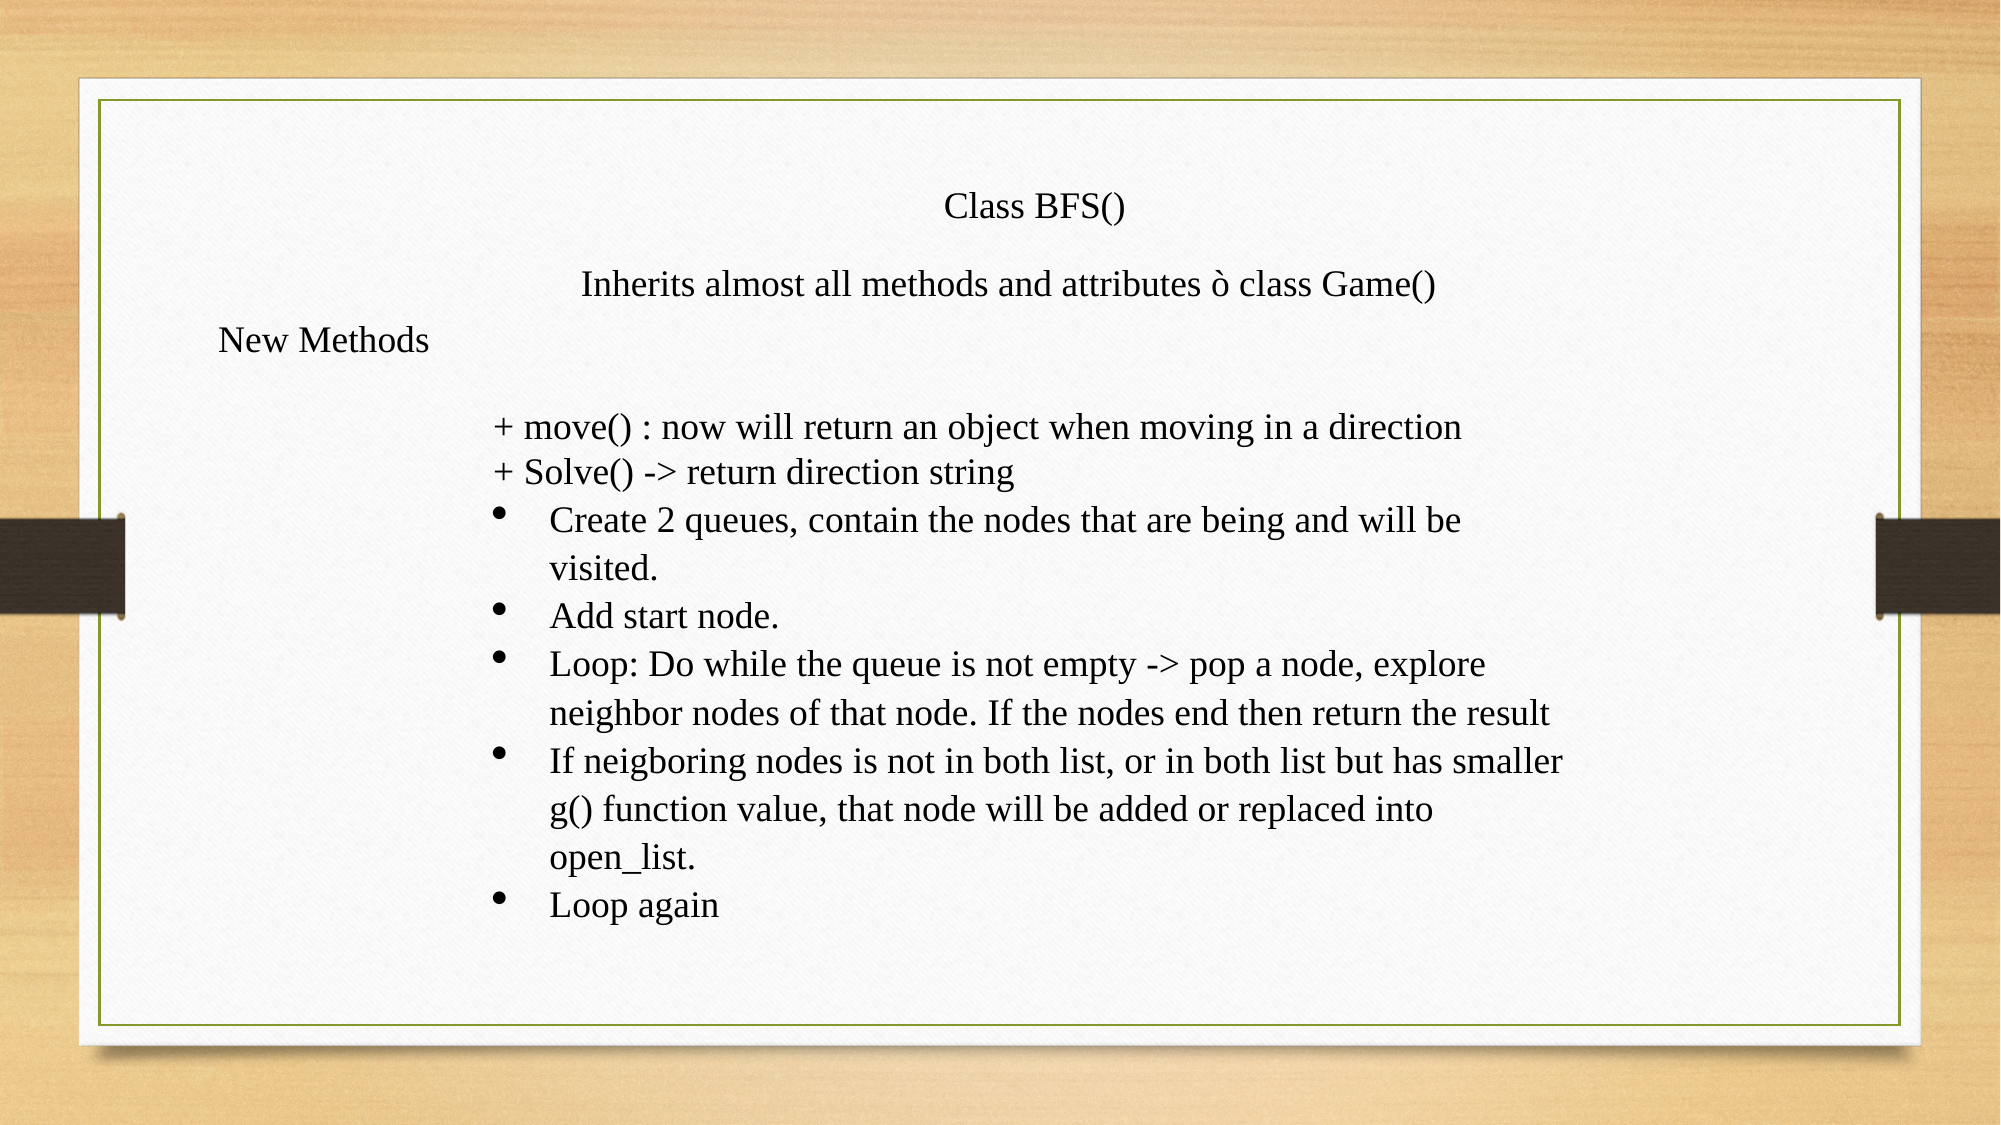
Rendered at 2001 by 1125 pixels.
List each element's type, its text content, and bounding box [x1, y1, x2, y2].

text_box Inherits almost all methods and attributes ò class Game() [566, 251, 1453, 311]
text_box Class BFS() [928, 173, 1141, 233]
text_box [925, 487, 1076, 549]
picture [0, 0, 2001, 1125]
text_box New Methods [203, 307, 445, 368]
text_box + move() : now will return an object when moving in a direction + Solve() -> return direction string Create 2 queues, contain the nodes that are being and will be visited. Add start node. Loop: Do while the queue is not empty -> pop a node, explore neighbor nodes of that node. If the nodes end then return the result If neigboring nodes is not in both list, or in both list but has smaller g() function value, that node will be added or replaced into open_list. Loop again [478, 394, 1582, 994]
